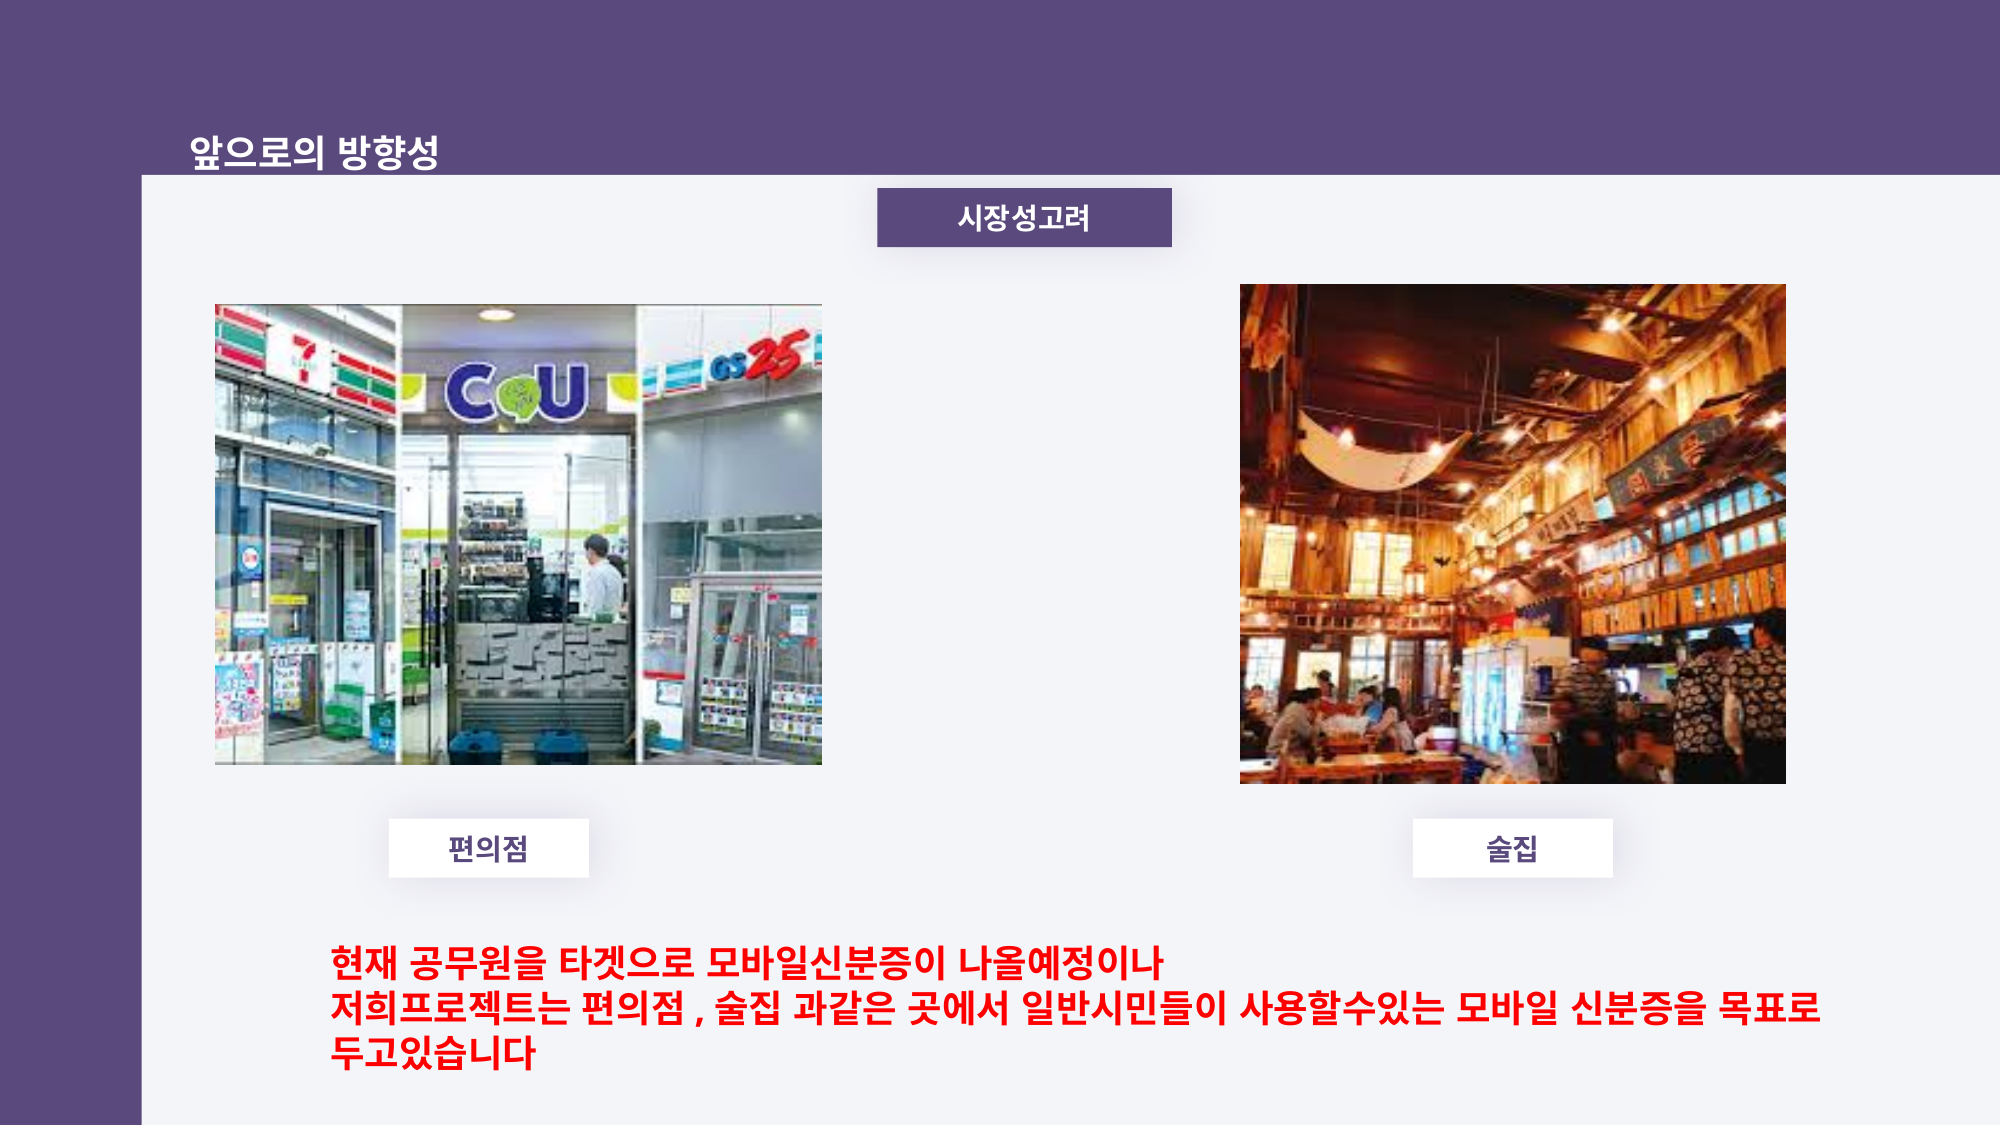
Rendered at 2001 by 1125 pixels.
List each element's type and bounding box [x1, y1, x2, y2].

text_box [141, 72, 2000, 1125]
picture [215, 304, 822, 765]
picture [1240, 284, 1786, 784]
